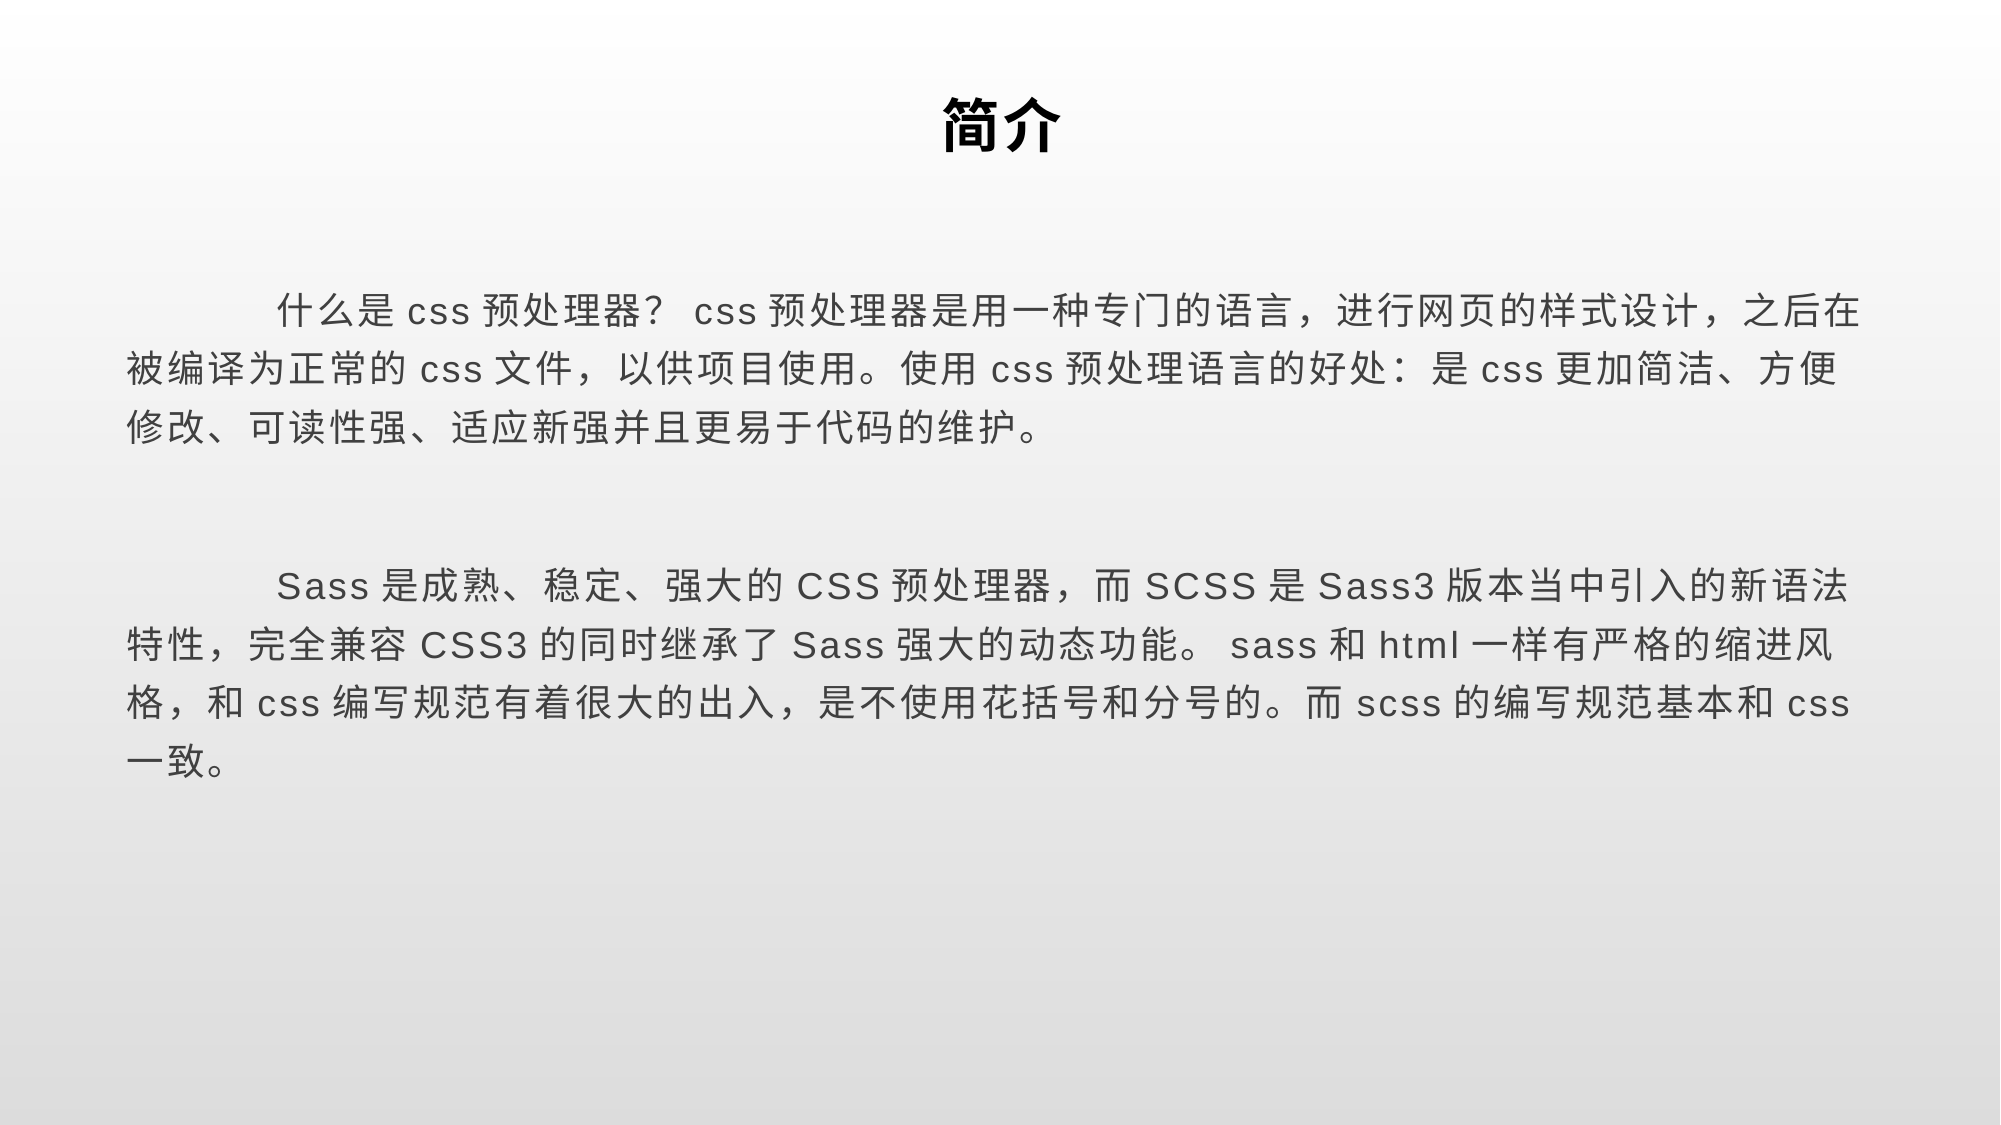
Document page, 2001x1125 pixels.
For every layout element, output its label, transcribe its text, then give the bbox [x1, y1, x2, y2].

title 简介 [109, 70, 1891, 178]
list 什么是css预处理器？css预处理器是用一种专门的语言，进行网页的样式设计，之后在被编译为正常的css文件，以供项目使用。使用css预处理语言的好处：是css更加简洁、方便修改、可读性强、适应新强并且更易于代码的维护。 Sass是成熟、稳定、强大的CSS预处理器，而SCSS是Sass3版本当中引入的新语法特性，完全兼容CSS3的同时继承了Sass强大的动态功能。sass和html一样有严格的缩进风格，和css编写规范有着很大的出入，是不使用花括号和分号的。而scss的编写规范基本和css一致。 [109, 212, 1891, 1040]
